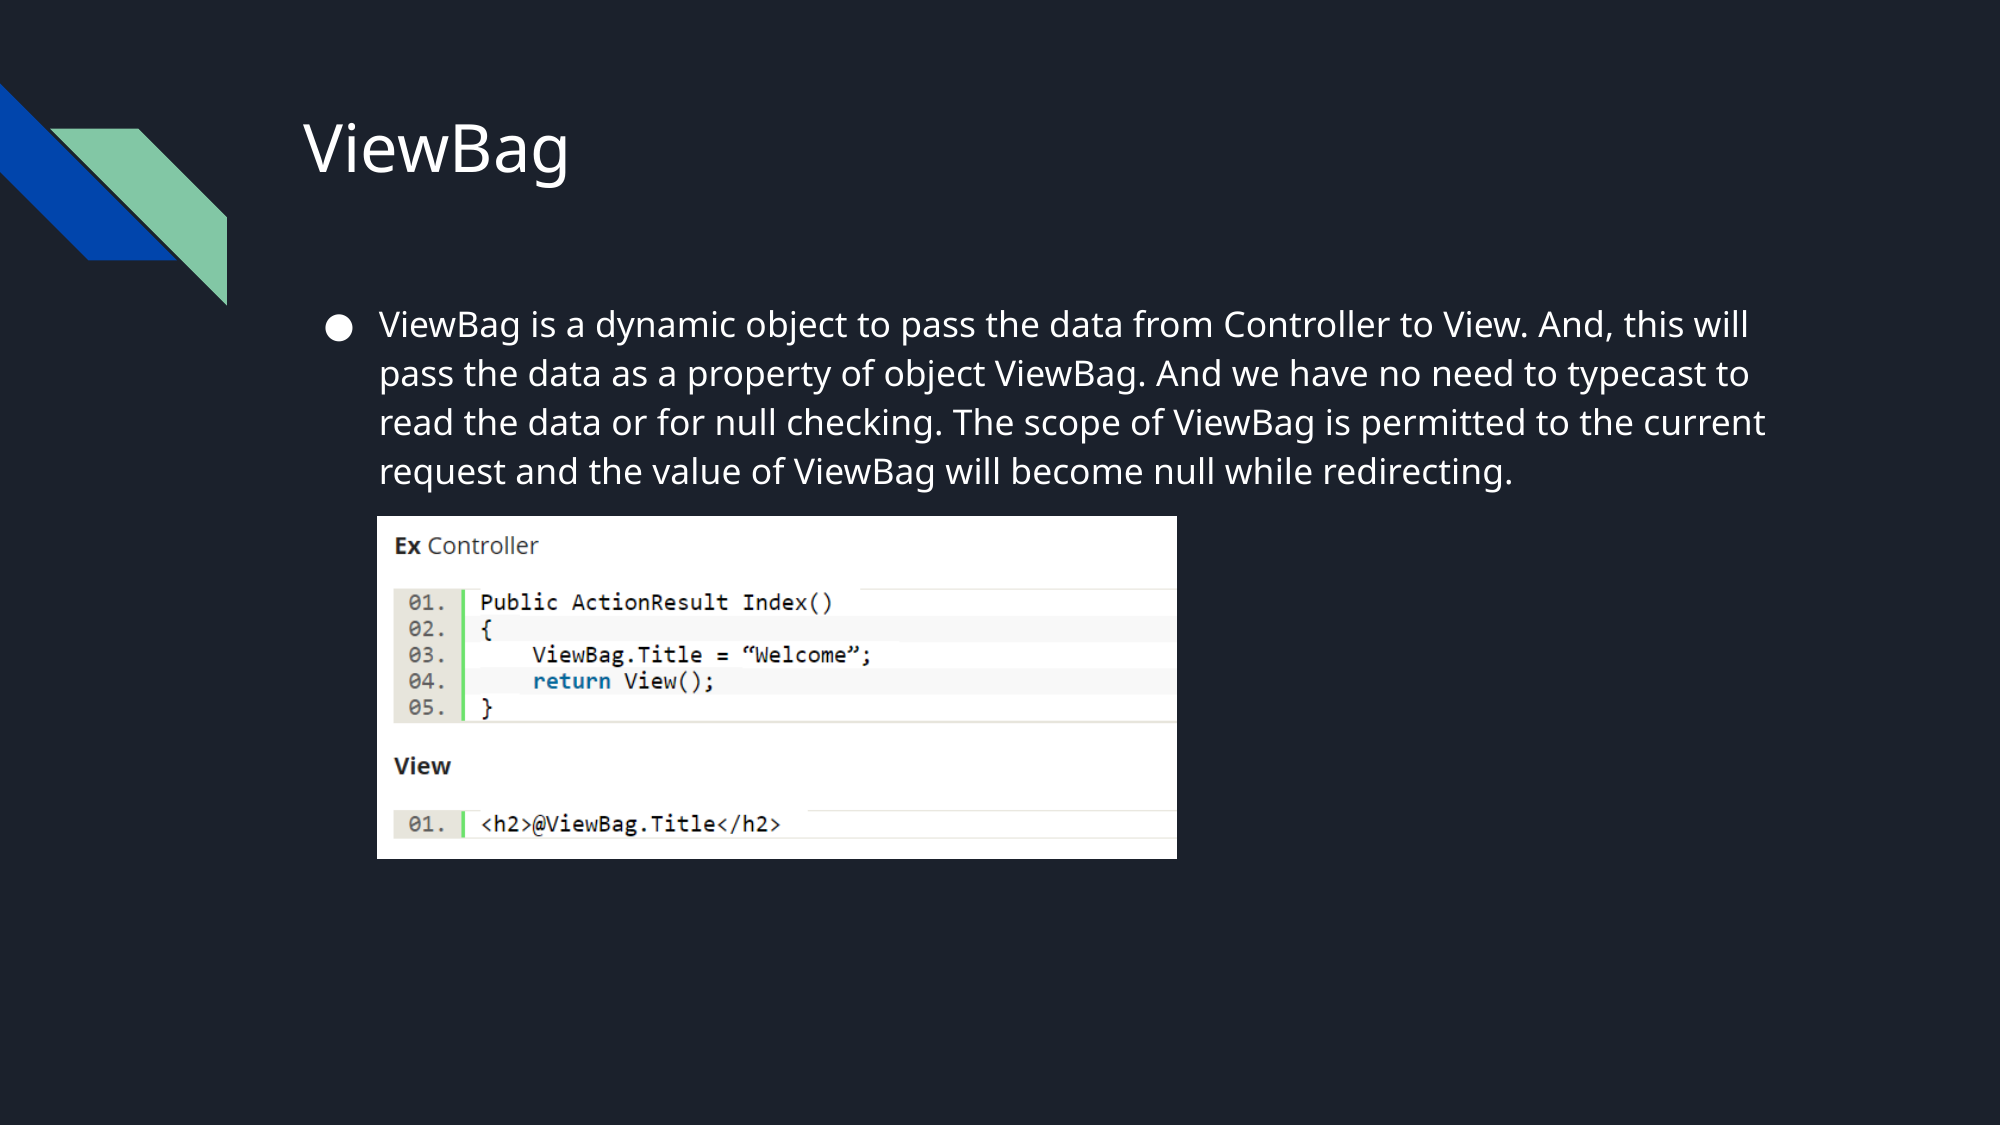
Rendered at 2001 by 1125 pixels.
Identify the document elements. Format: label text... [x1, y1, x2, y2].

list ViewBag is a dynamic object to pass the data from Controller to View. And, this will pass the data as a property of object ViewBag. And we have no need to typecast to read the data or for null checking. The scope of ViewBag is permitted to the current request and the value of ViewBag will become null while redirecting. [283, 275, 1824, 980]
picture [376, 515, 1177, 859]
title ViewBag [283, 86, 1824, 275]
